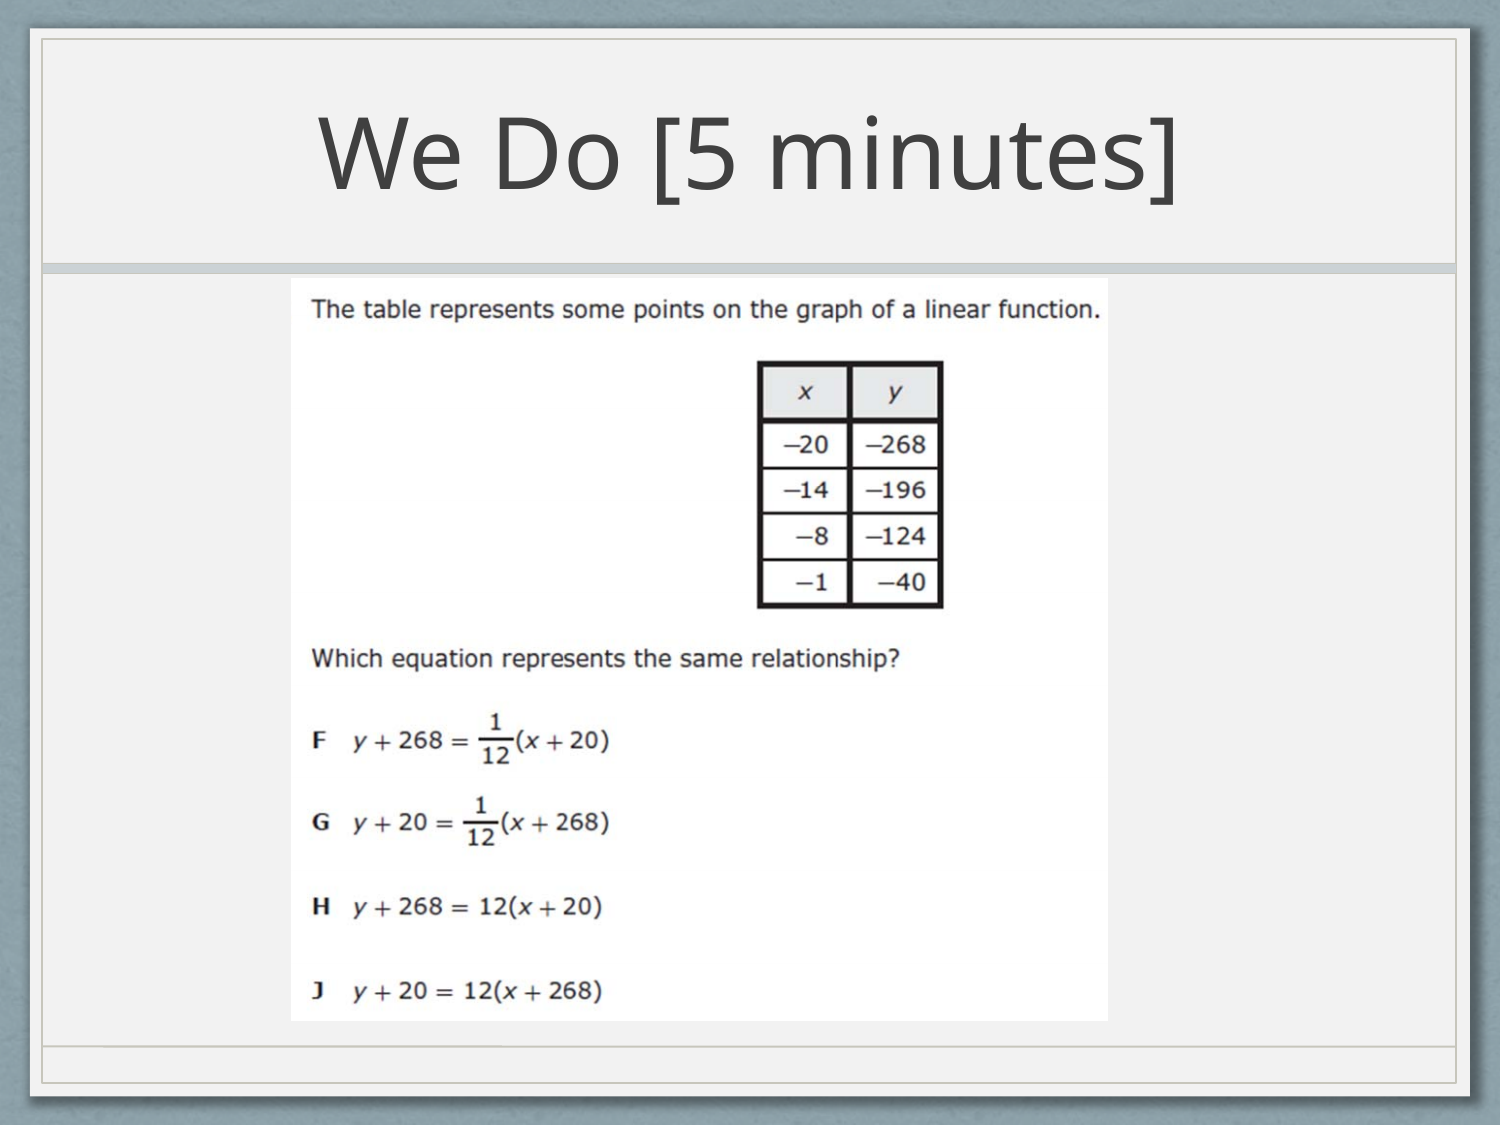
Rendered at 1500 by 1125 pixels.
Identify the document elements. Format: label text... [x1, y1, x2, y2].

title We Do [5 minutes] [147, 40, 1353, 260]
picture [291, 277, 1109, 1022]
